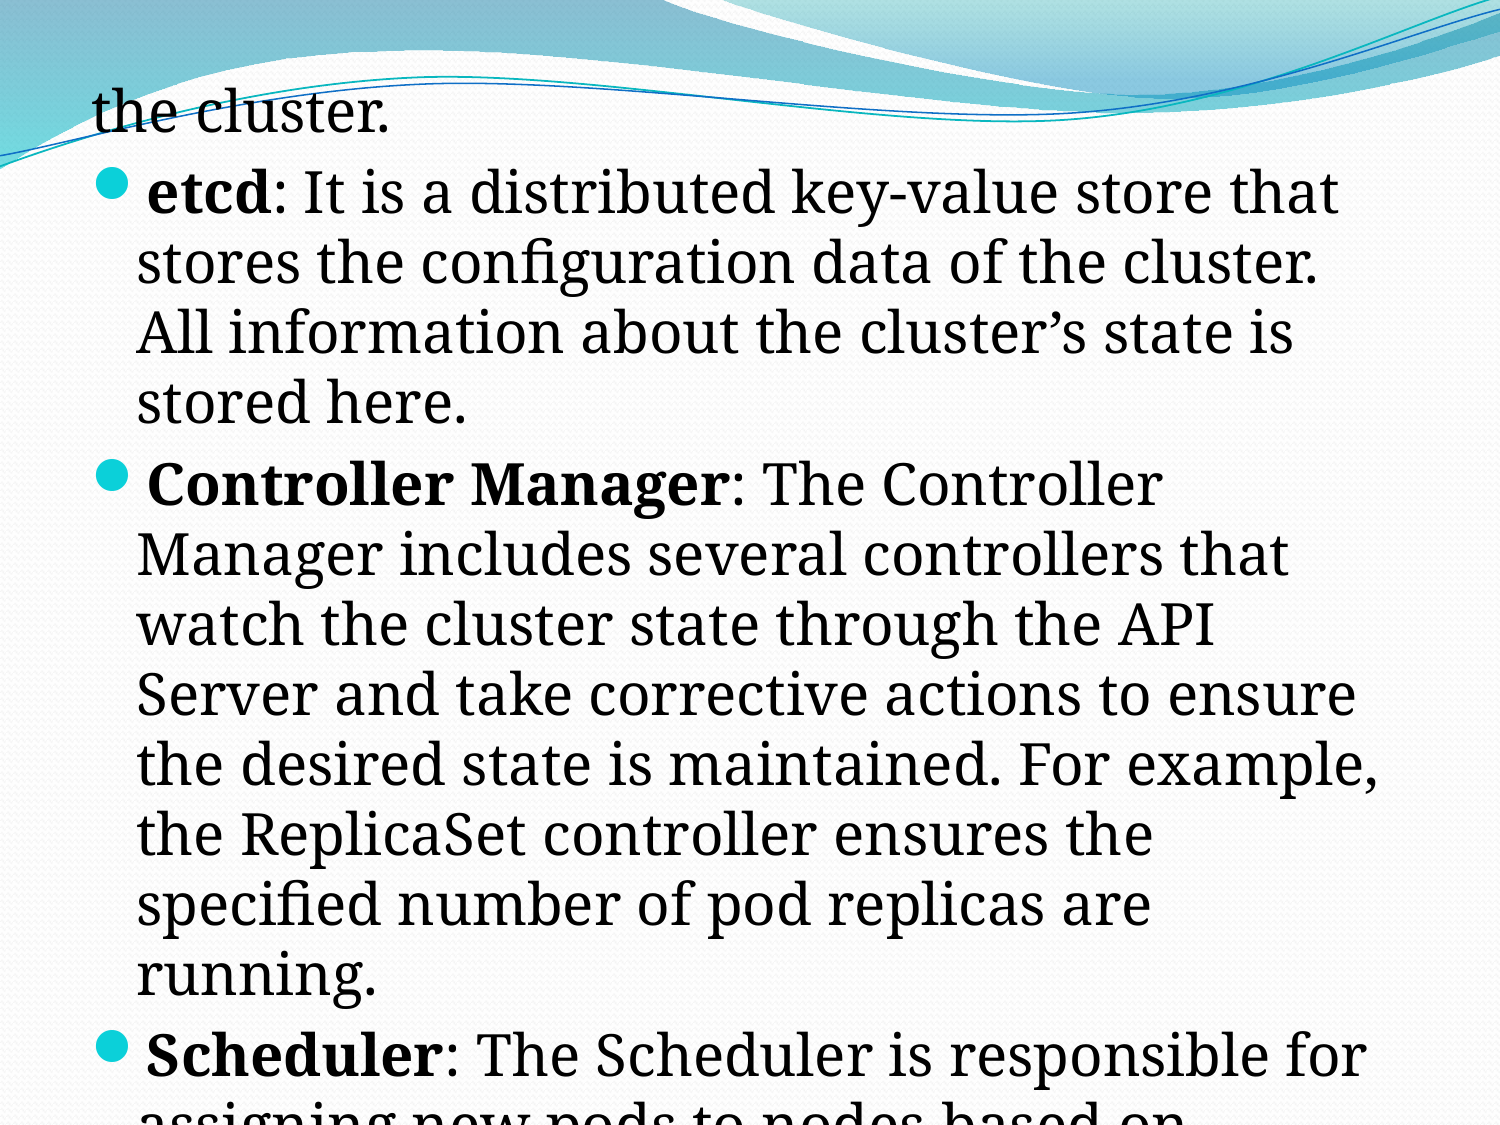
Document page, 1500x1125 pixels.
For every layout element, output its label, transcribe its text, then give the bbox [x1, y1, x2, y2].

list the cluster. etcd: It is a distributed key-value store that stores the configuration data of the cluster. All information about the cluster’s state is stored here. Controller Manager: The Controller Manager includes several controllers that watch the cluster state through the API Server and take corrective actions to ensure the desired state is maintained. For example, the ReplicaSet controller ensures the specified number of pod replicas are running. Scheduler: The Scheduler is responsible for assigning new pods to nodes based on resource requirements [76, 66, 1425, 1005]
